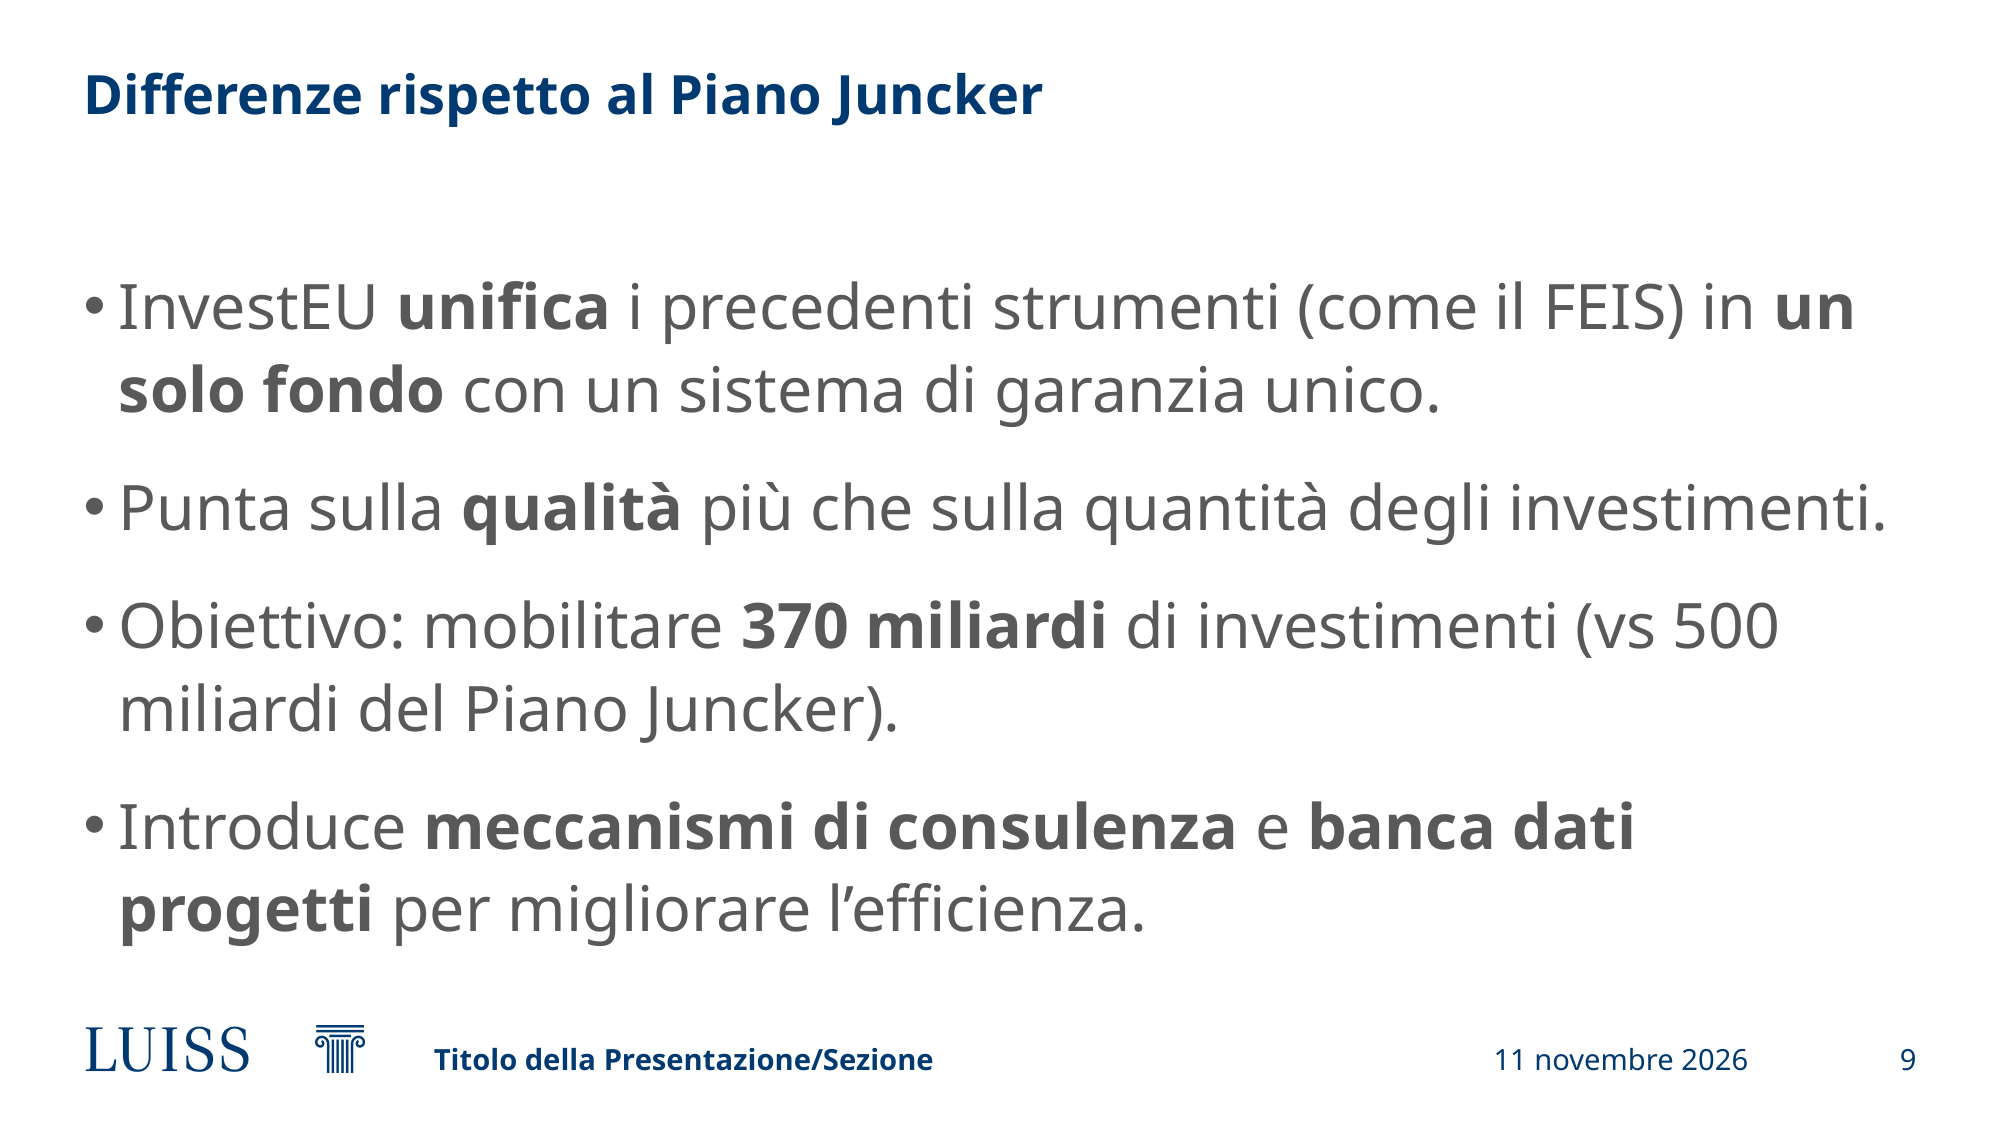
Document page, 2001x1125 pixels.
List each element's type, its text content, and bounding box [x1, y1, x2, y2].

footer Titolo della Presentazione/Sezione [422, 1021, 1359, 1081]
picture [84, 1025, 366, 1073]
list InvestEU unifica i precedenti strumenti (come il FEIS) in un solo fondo con un sistema di garanzia unico. Punta sulla qualità più che sulla quantità degli investimenti. Obiettivo: mobilitare 370 miliardi di investimenti (vs 500 miliardi del Piano Juncker). Introduce meccanismi di consulenza e banca dati progetti per migliorare l’efficienza. [68, 252, 1910, 964]
slide_number 9 [1787, 1021, 1929, 1081]
title Differenze rispetto al Piano Juncker [68, 59, 1910, 223]
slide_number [1385, 1021, 1761, 1081]
